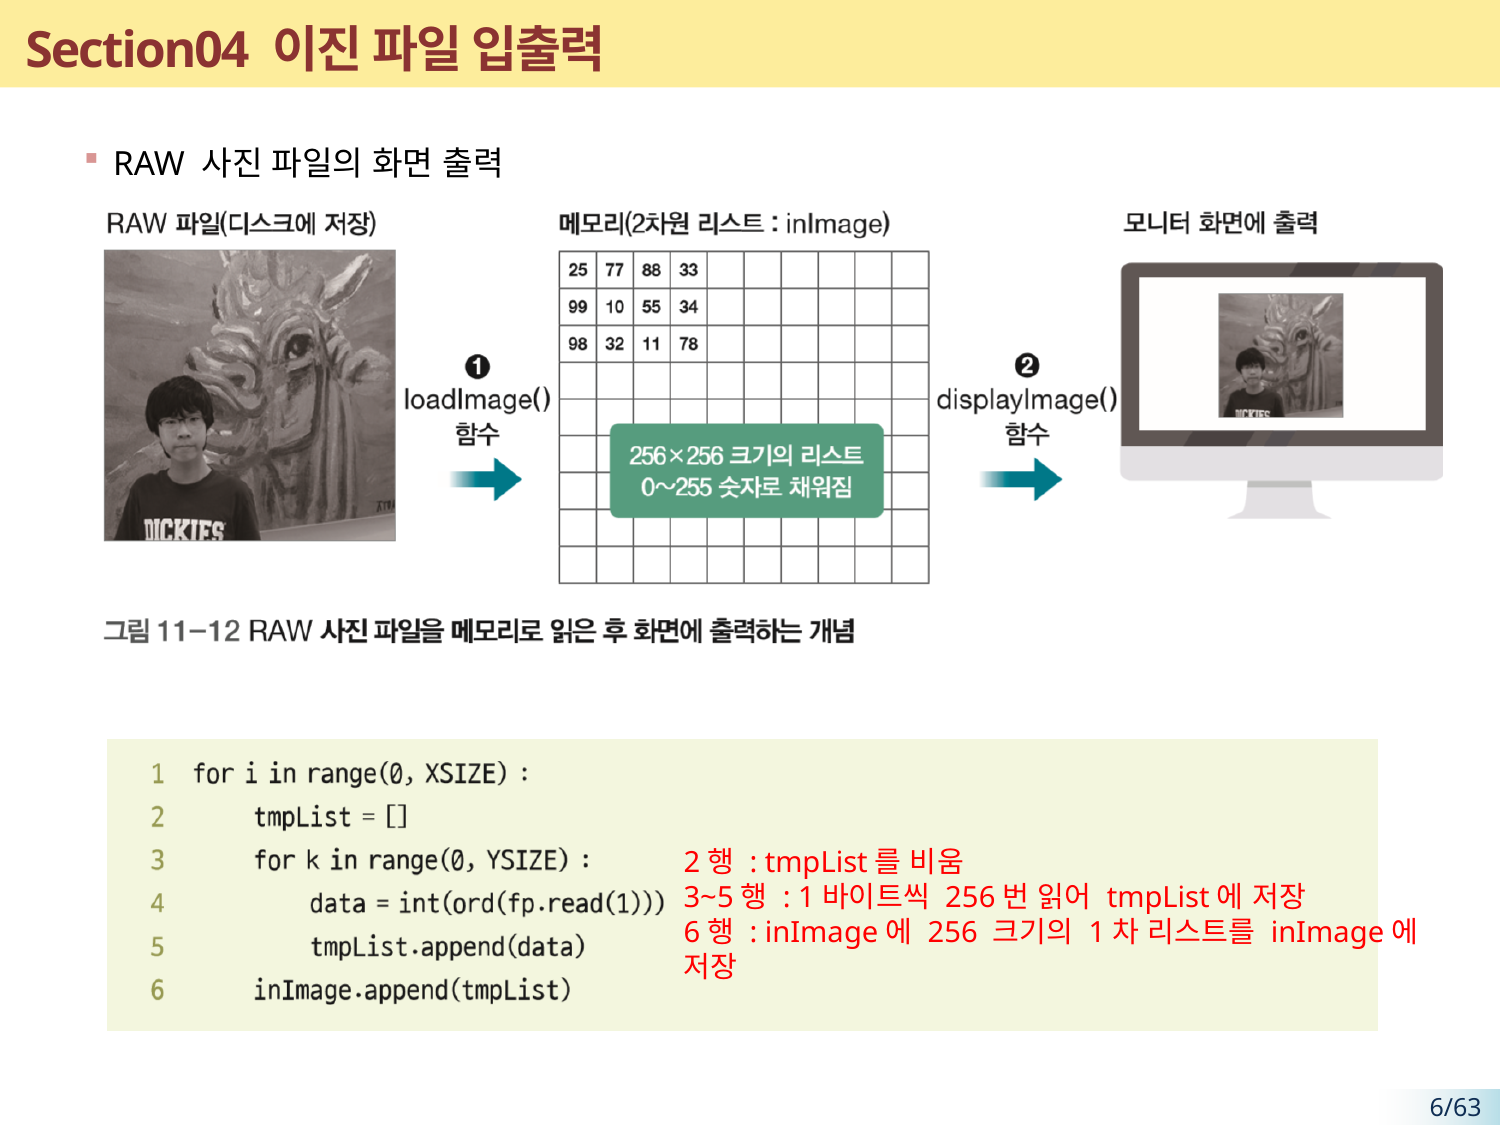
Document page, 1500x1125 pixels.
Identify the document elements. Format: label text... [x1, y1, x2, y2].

picture [107, 739, 1378, 1032]
title Section04 이진 파일 입출력 [10, 8, 1288, 87]
list RAW 사진 파일의 화면 출력 ➊ 디스크에 저장된 RAW 파일을 메모리(inImage)로 불러임 [10, 126, 1481, 1057]
text_box 2행 : tmpList를 비움 3~5행 : 1바이트씩 256번 읽어 tmpList에 저장 6행 : inImage에 256 크기의 1차 리스트를 inImage에 저장 [1382, 835, 1474, 991]
picture [100, 207, 1444, 644]
